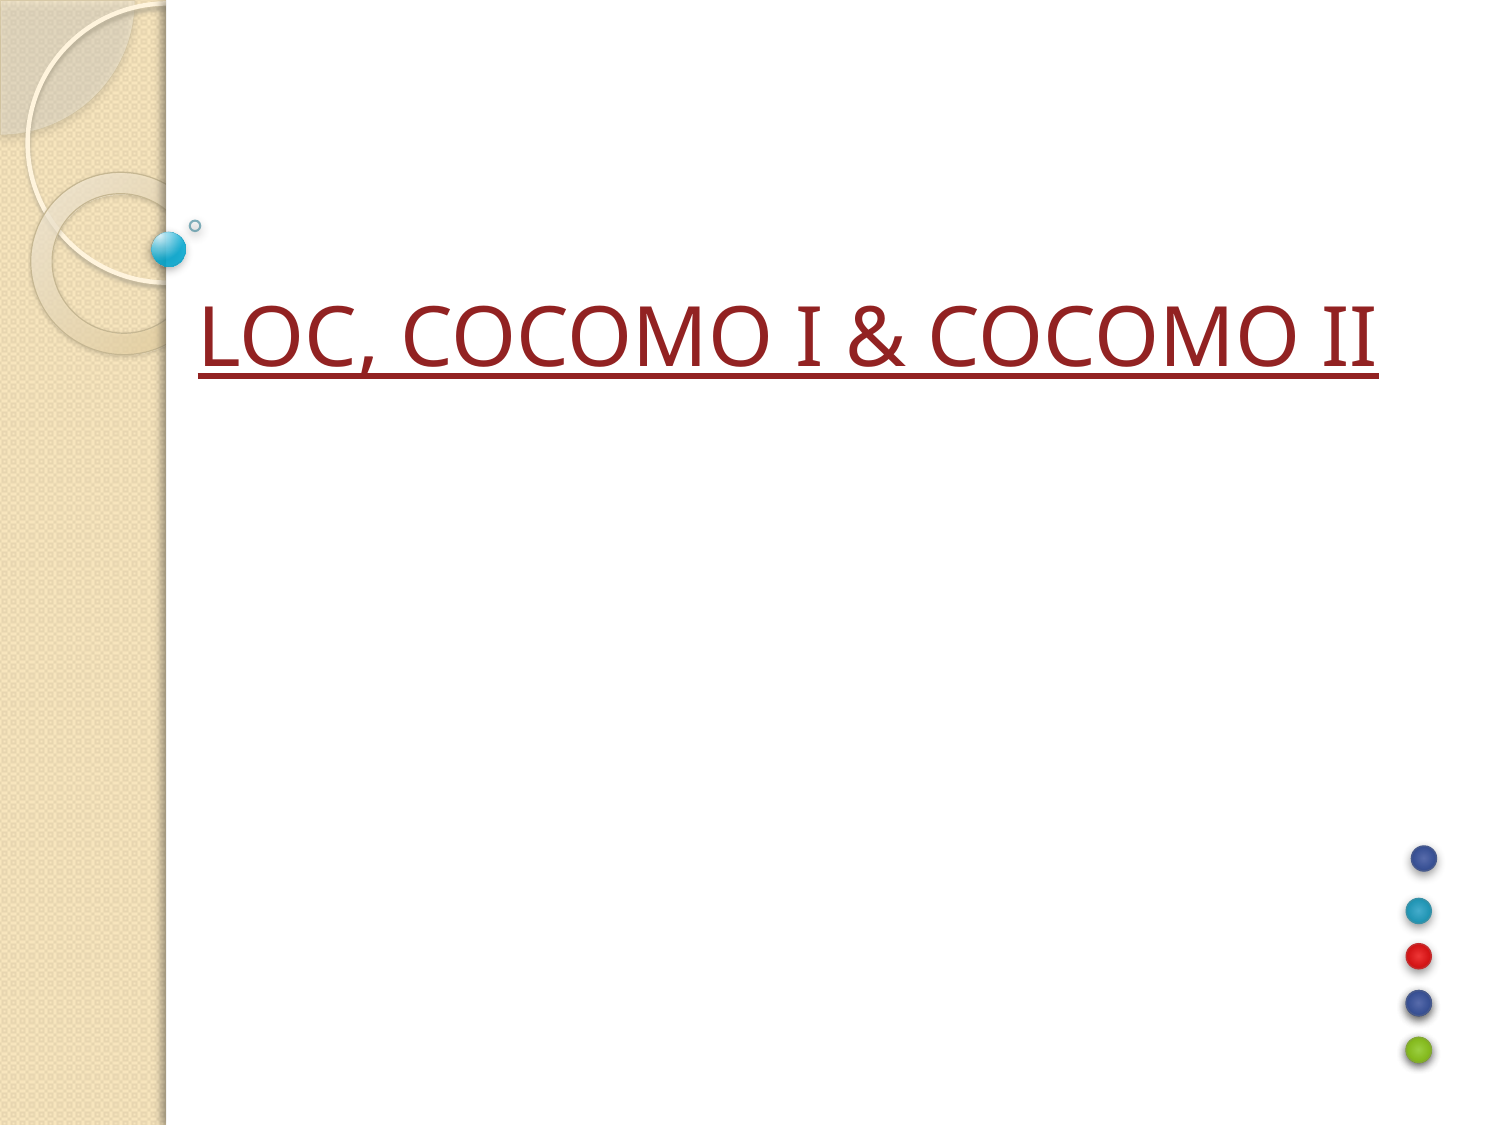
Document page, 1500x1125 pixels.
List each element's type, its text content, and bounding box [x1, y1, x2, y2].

title LOC, COCOMO I & COCOMO II [183, 149, 1459, 391]
text_box [1405, 1036, 1433, 1064]
text_box [1405, 989, 1433, 1017]
text_box [1410, 845, 1438, 872]
